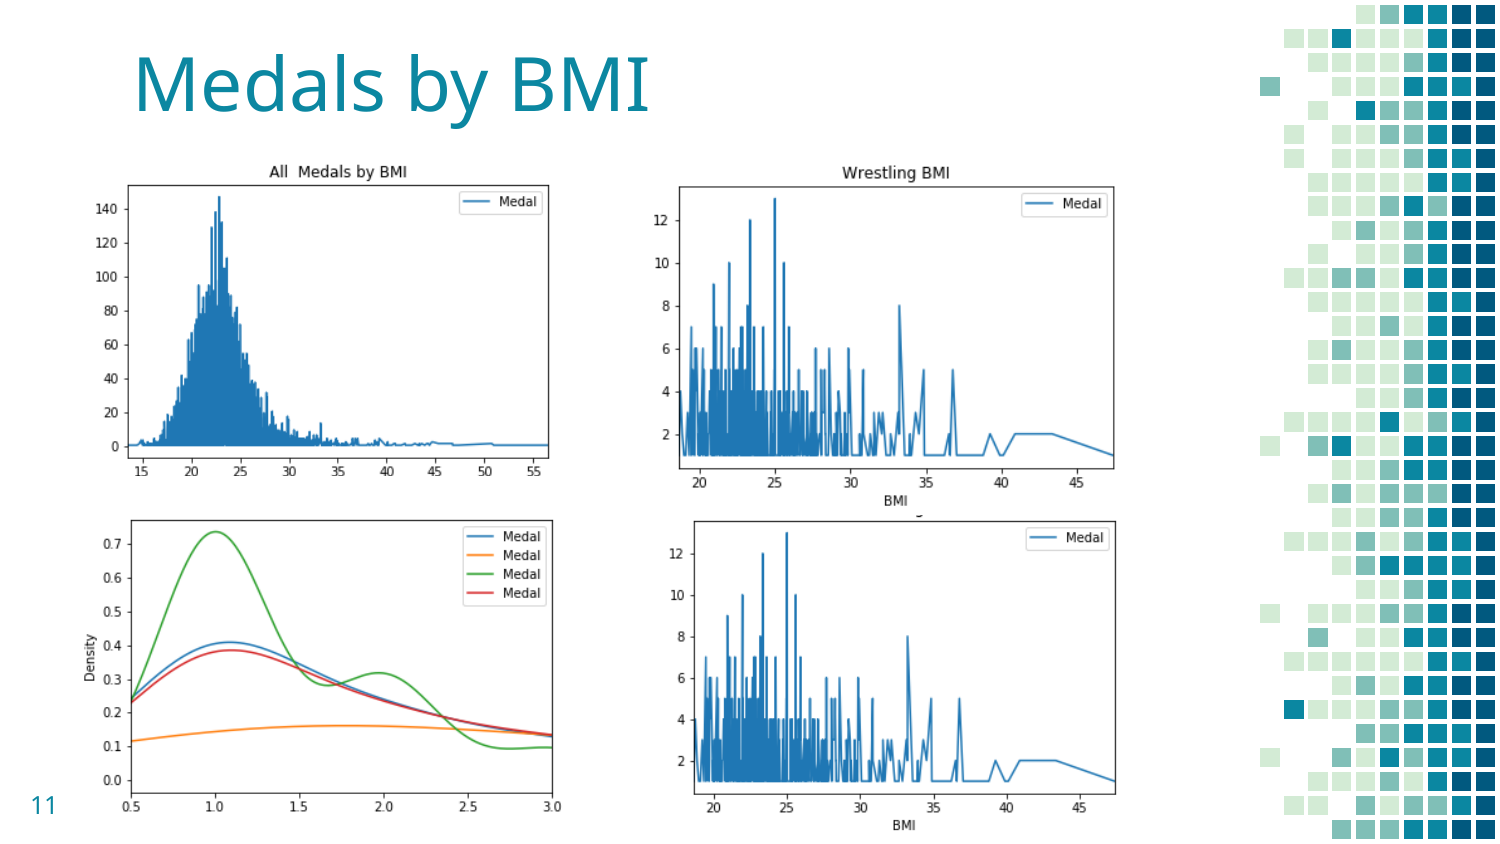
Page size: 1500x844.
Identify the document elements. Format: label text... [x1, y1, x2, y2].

slide_number 11 [15, 774, 58, 839]
picture [608, 140, 1170, 840]
title Medals by BMI [117, 48, 1227, 142]
picture [59, 140, 606, 838]
